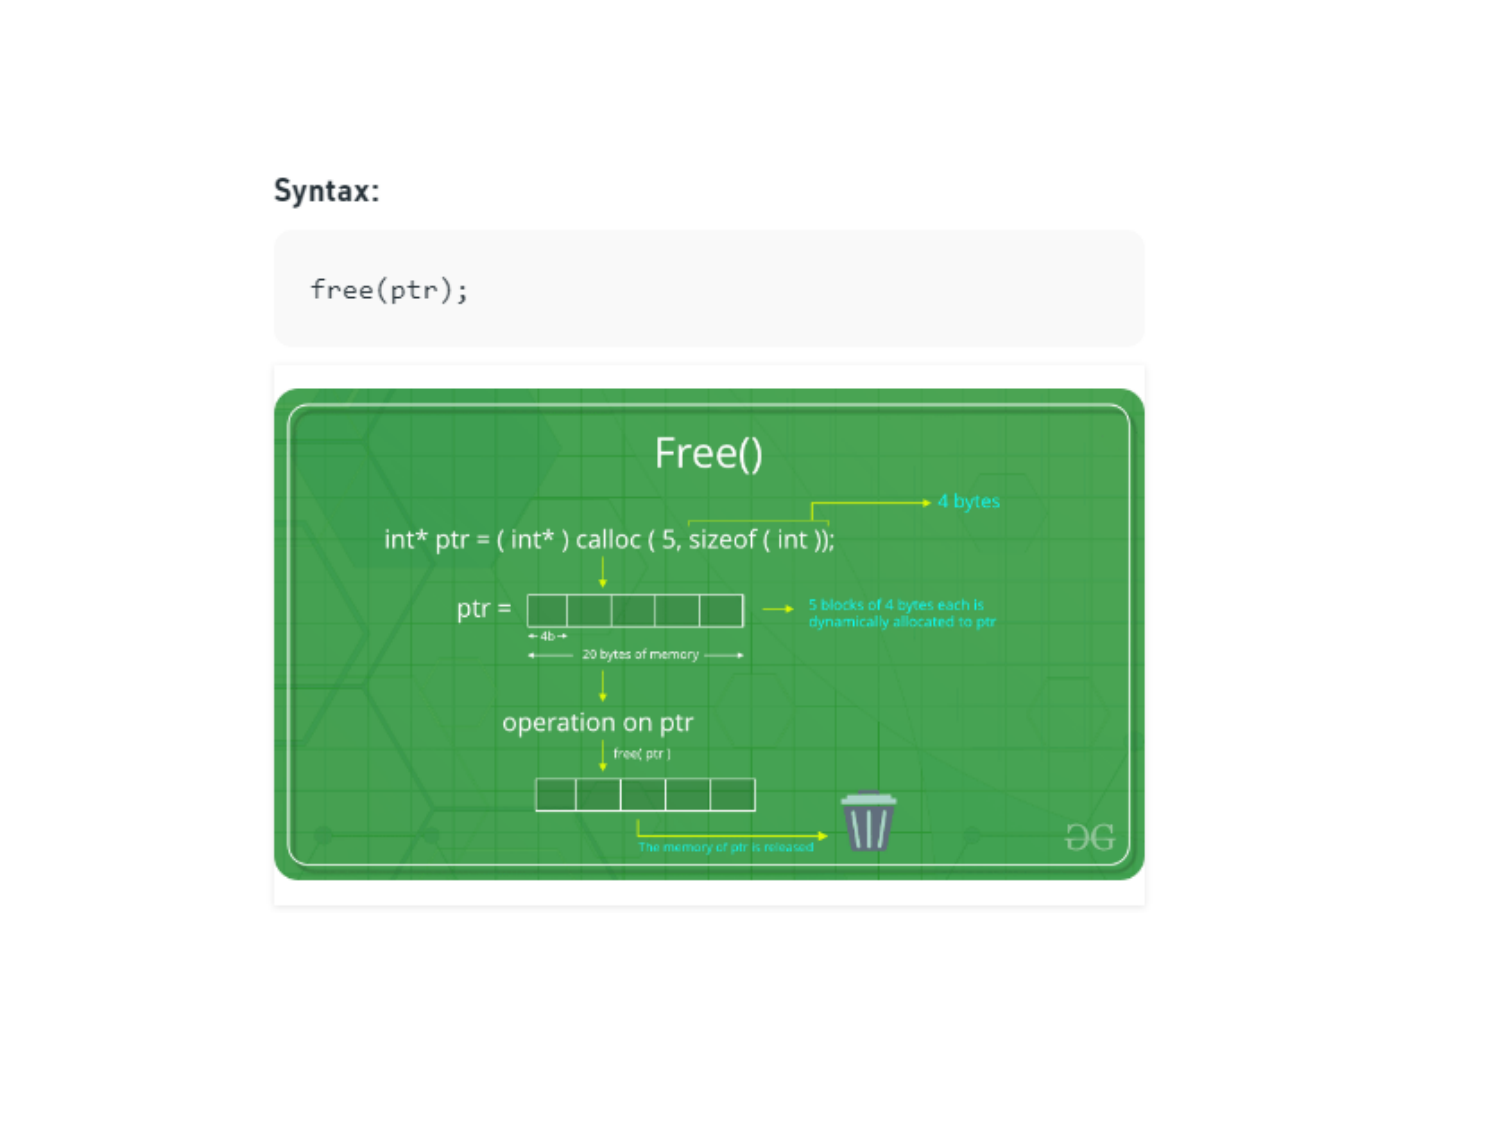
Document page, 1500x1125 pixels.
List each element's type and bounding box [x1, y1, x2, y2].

picture [262, 162, 1163, 913]
